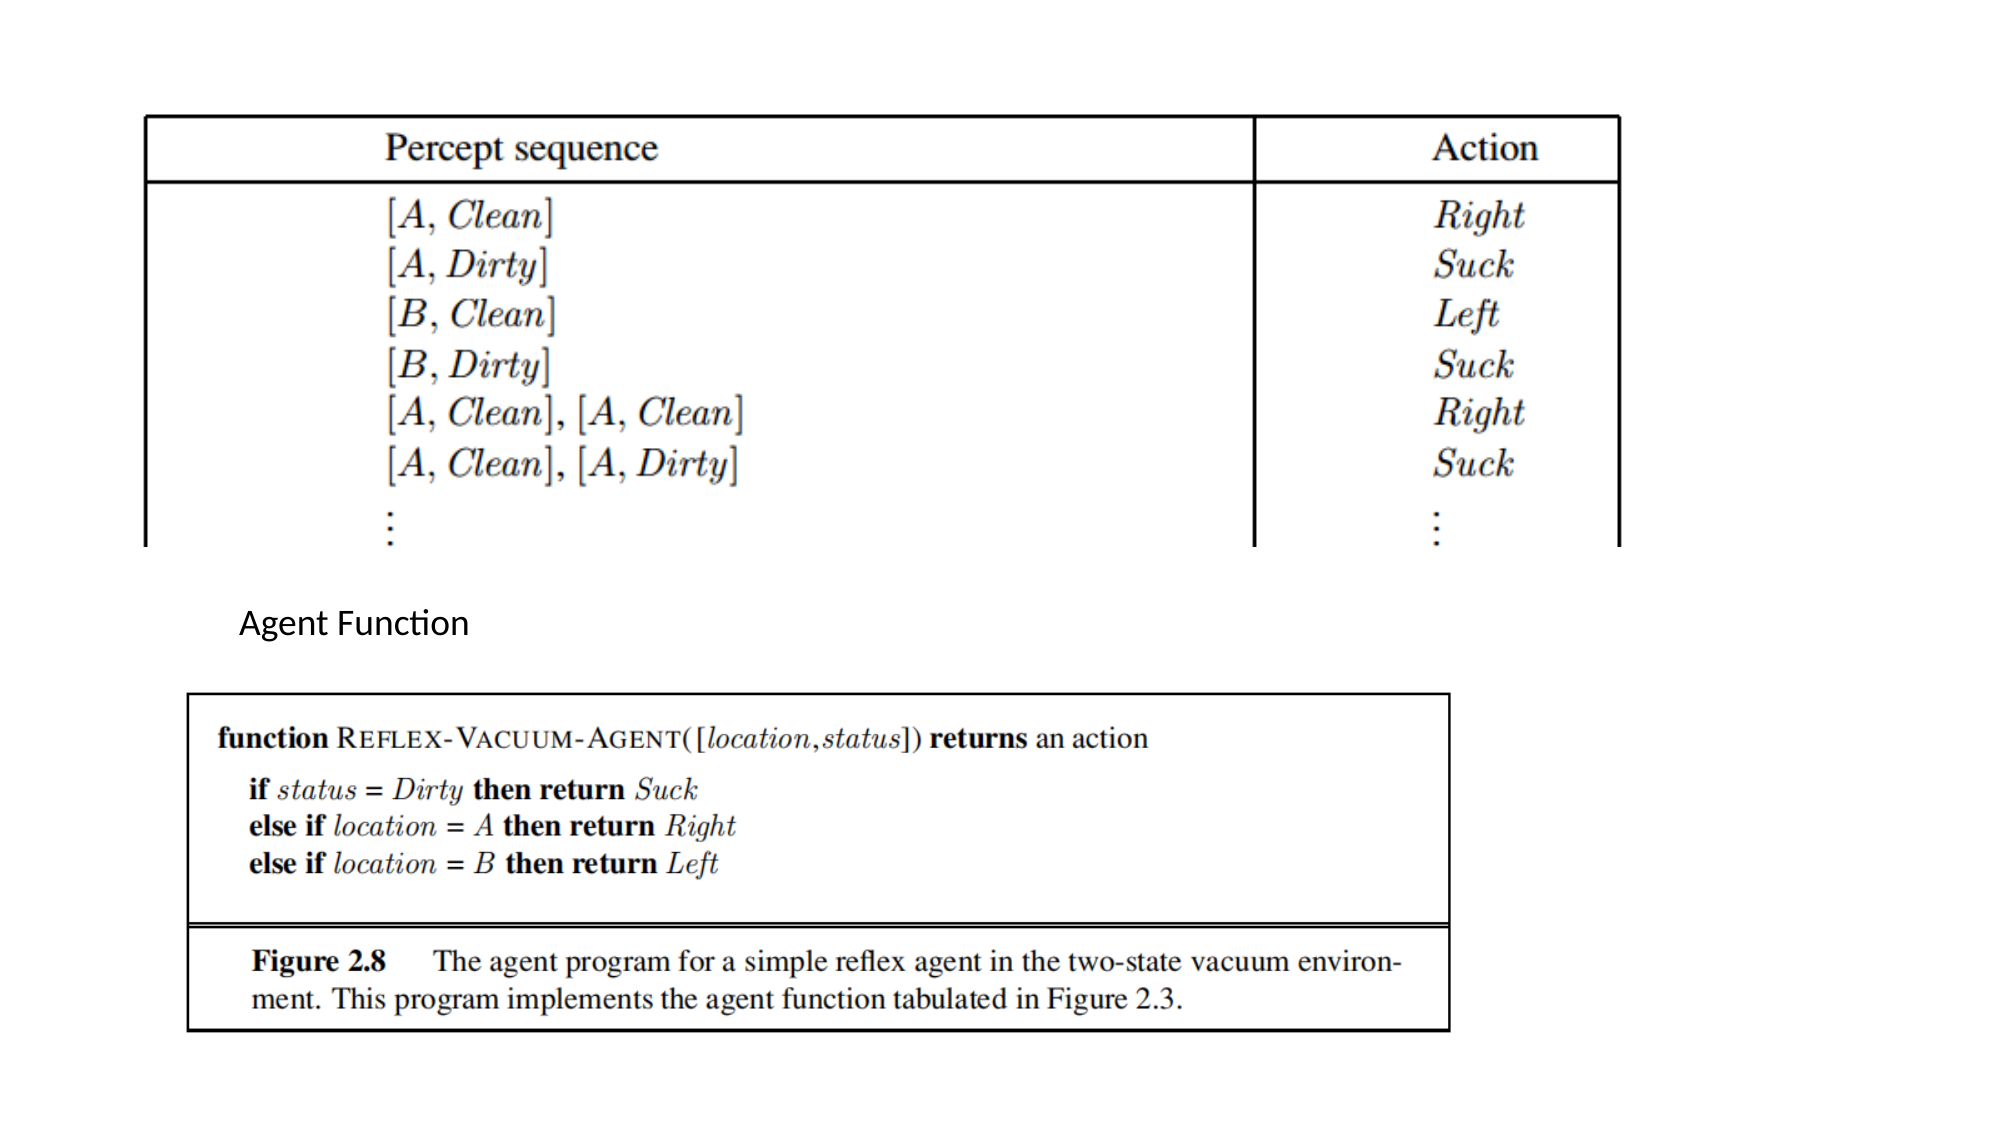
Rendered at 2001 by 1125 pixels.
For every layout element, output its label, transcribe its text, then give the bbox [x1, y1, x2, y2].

text_box Agent Function [224, 590, 891, 651]
picture [126, 104, 1638, 547]
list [173, 679, 1472, 1040]
